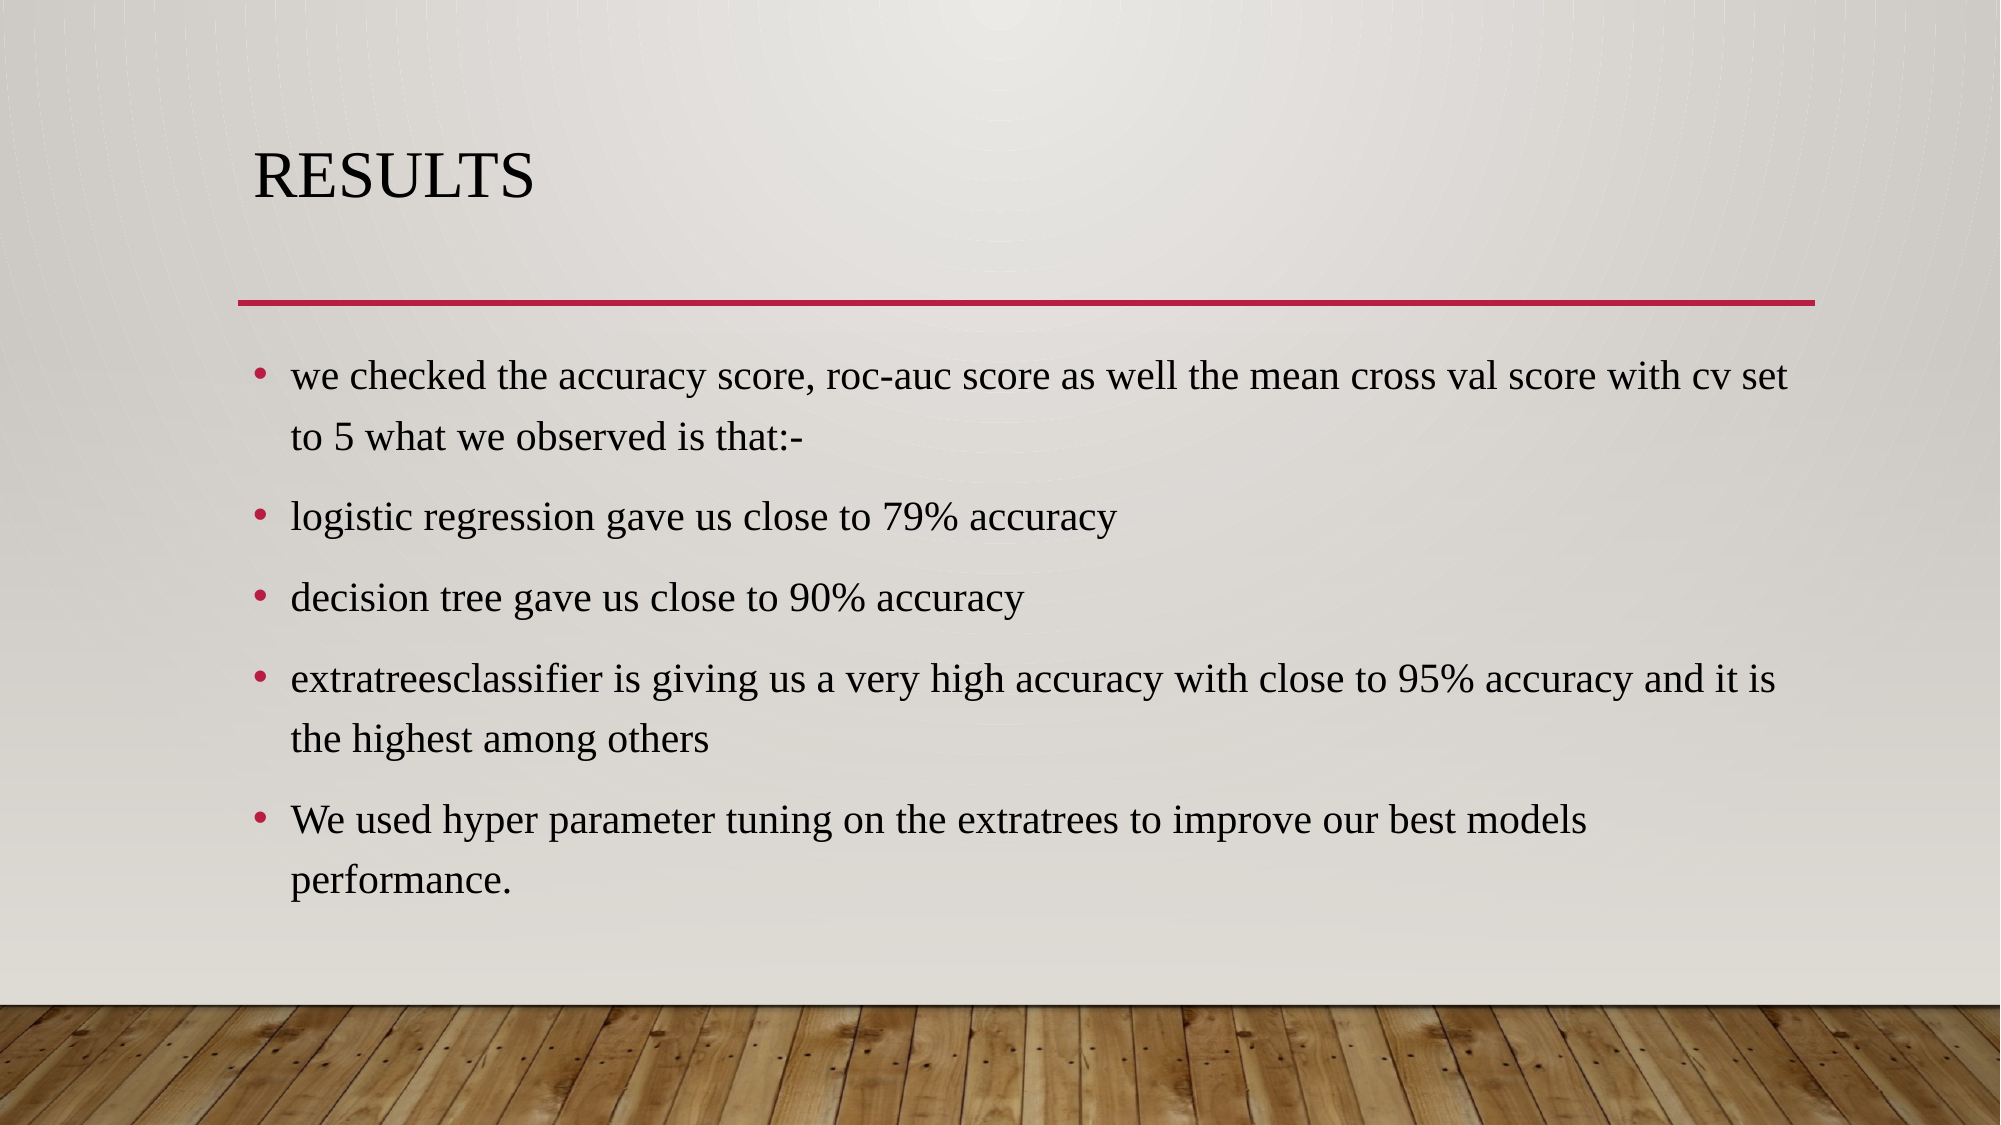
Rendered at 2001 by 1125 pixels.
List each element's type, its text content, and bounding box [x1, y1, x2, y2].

picture [0, 1005, 2000, 1125]
list we checked the accuracy score, roc-auc score as well the mean cross val score with cv set to 5 what we observed is that:- logistic regression gave us close to 79% accuracy decision tree gave us close to 90% accuracy extratreesclassifier is giving us a very high accuracy with close to 95% accuracy and it is the highest among others We used hyper parameter tuning on the extratrees to improve our best models performance. [238, 330, 1814, 939]
title RESULTS [238, 131, 1814, 305]
